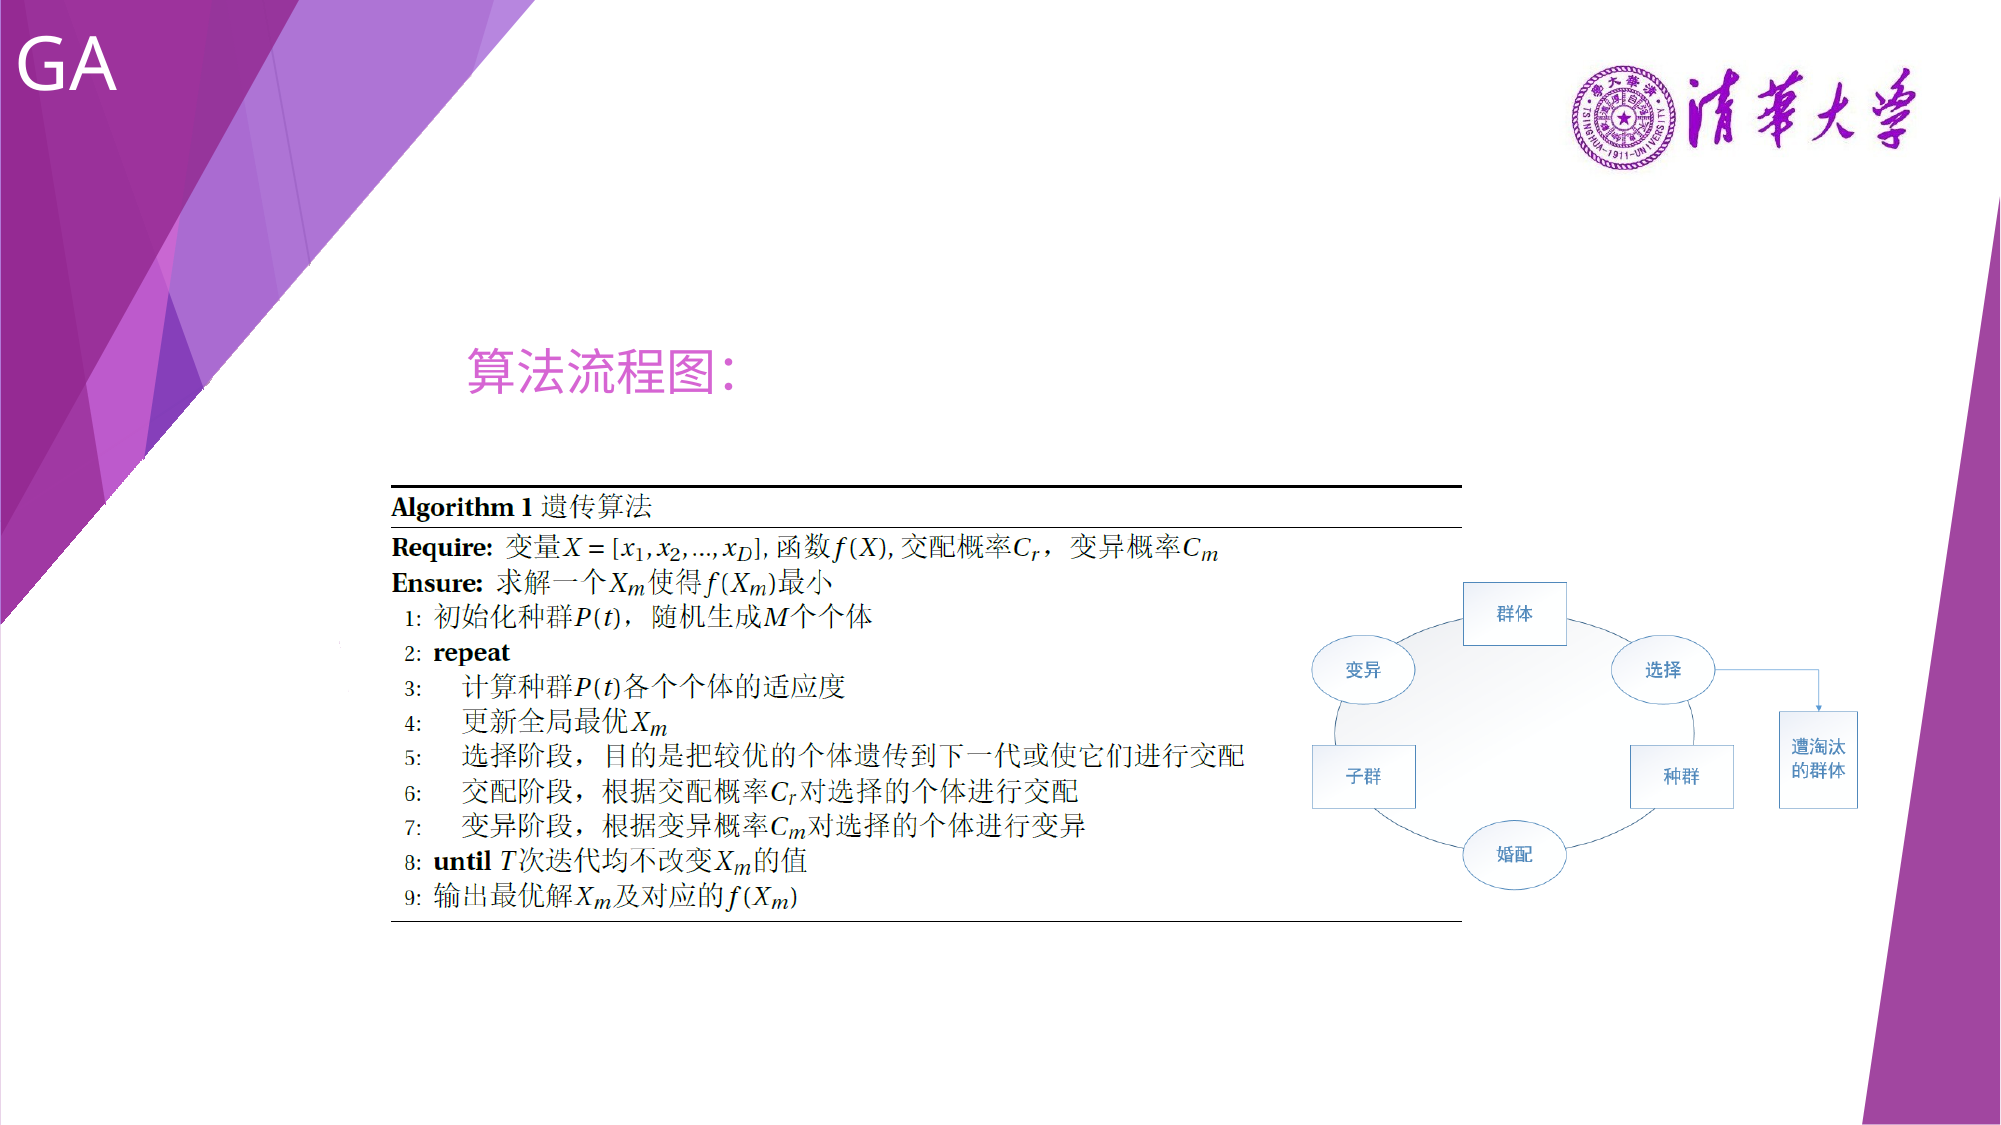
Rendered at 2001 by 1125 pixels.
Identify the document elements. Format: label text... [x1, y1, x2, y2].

picture [0, 0, 2001, 1125]
text_box 算法流程图： [451, 333, 1697, 468]
text_box GA [0, 8, 408, 113]
